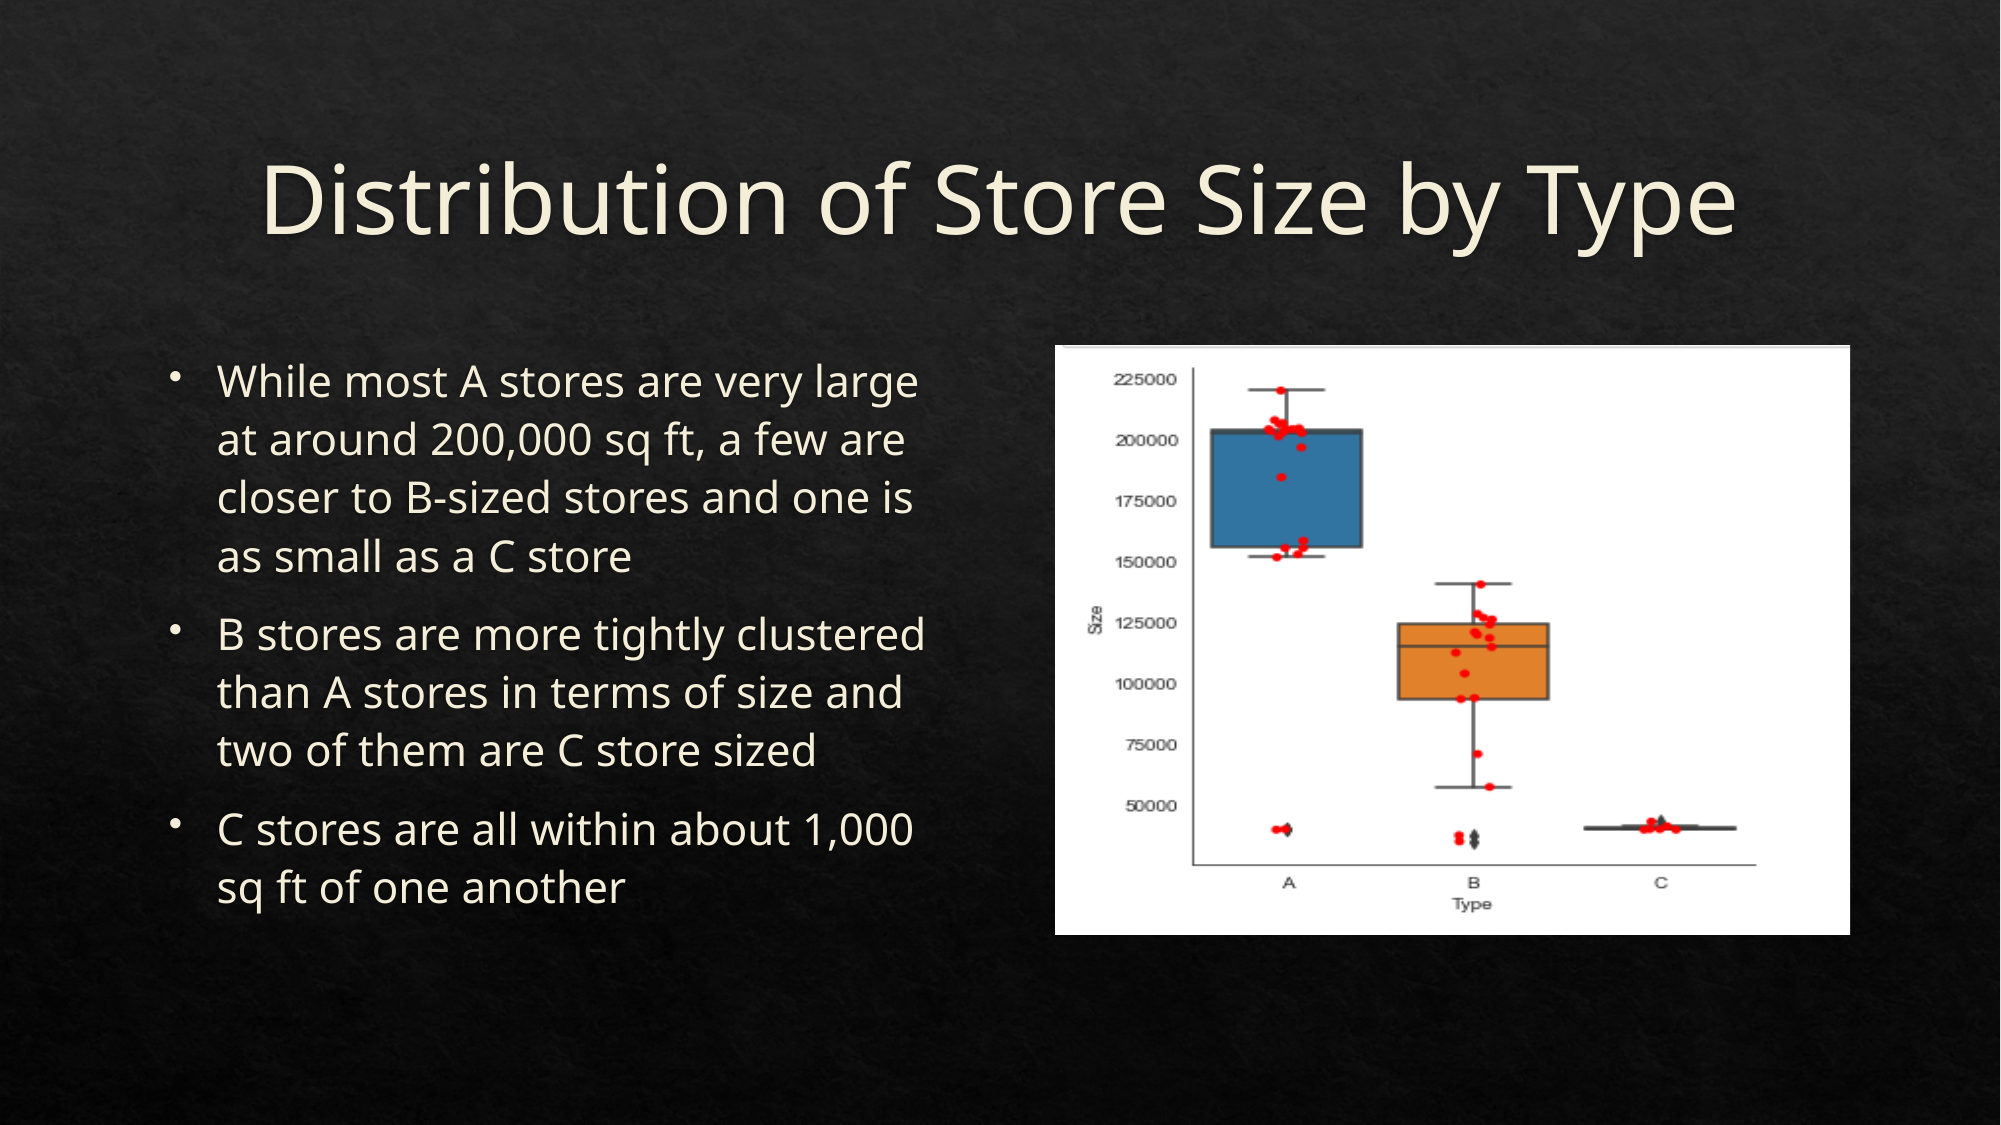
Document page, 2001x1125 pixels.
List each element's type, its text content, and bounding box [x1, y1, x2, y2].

title Distribution of Store Size by Type [149, 99, 1849, 307]
picture [1054, 345, 1851, 936]
list While most A stores are very large at around 200,000 sq ft, a few are closer to B-sized stores and one is as small as a C store B stores are more tightly clustered than A stores in terms of size and two of them are C store sized C stores are all within about 1,000 sq ft of one another [149, 340, 947, 935]
